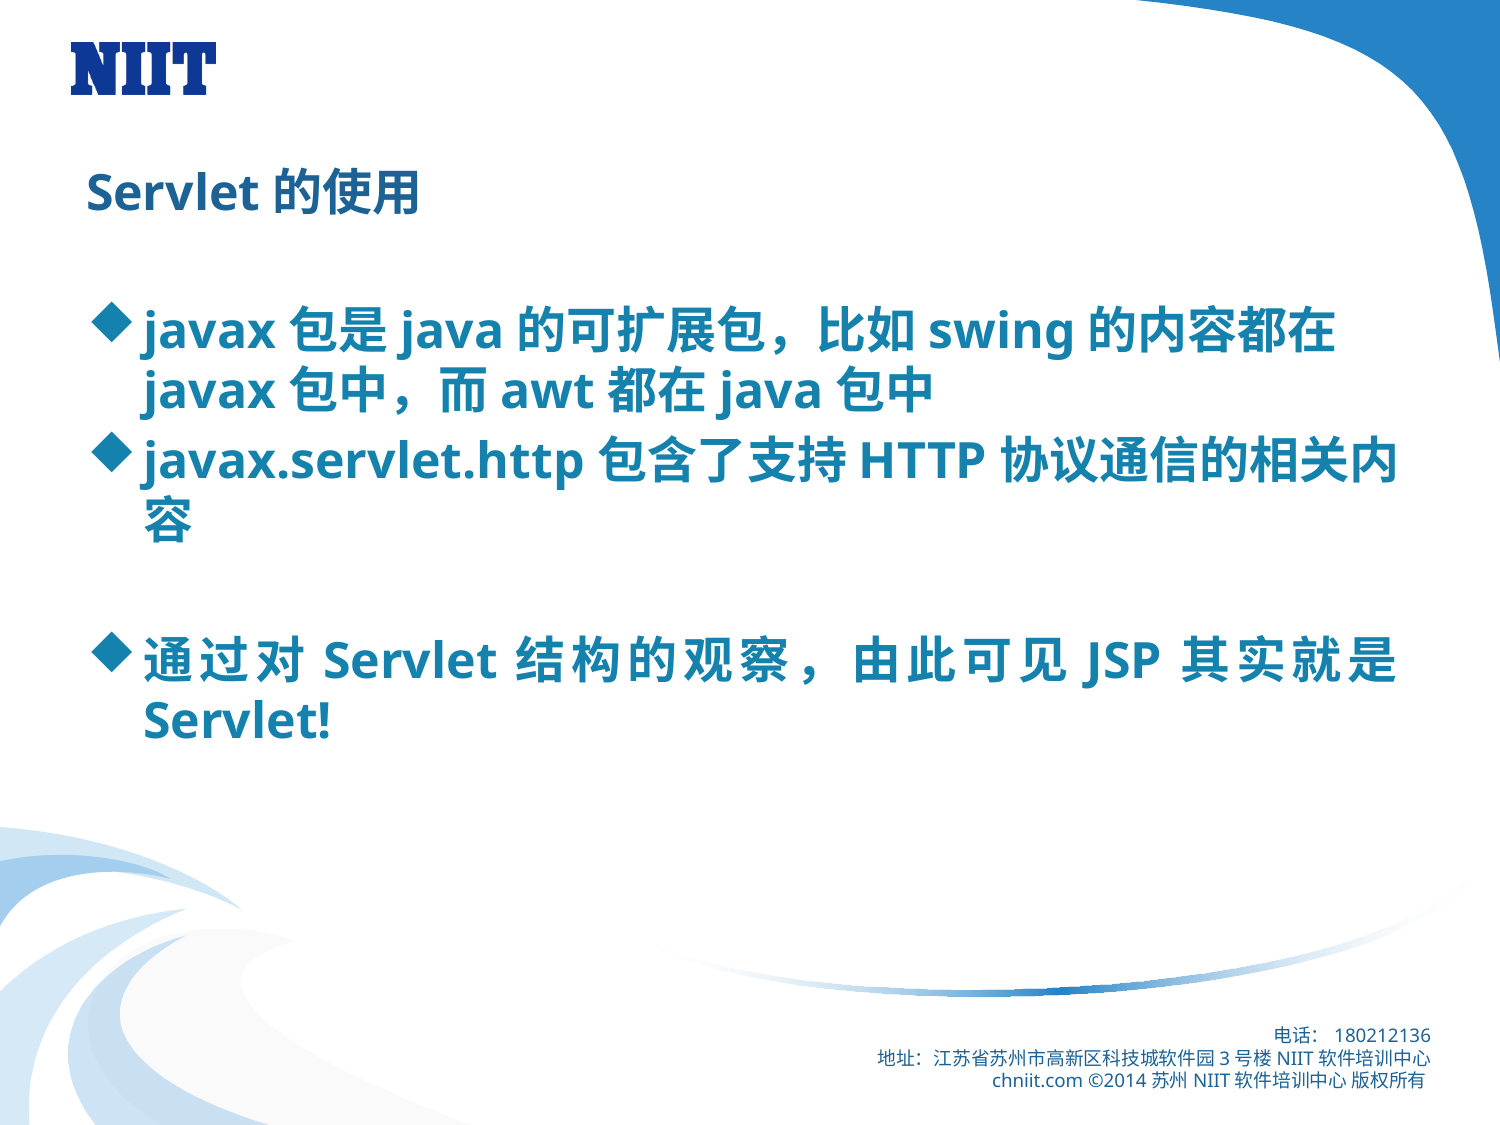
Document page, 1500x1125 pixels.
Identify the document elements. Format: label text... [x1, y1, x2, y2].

title Servlet的使用 [71, 131, 1422, 250]
picture [71, 42, 216, 95]
list javax包是java的可扩展包，比如swing的内容都在javax包中，而awt都在java包中 javax.servlet.http包含了支持HTTP协议通信的相关内容 通过对Servlet结构的观察，由此可见JSP其实就是Servlet! [72, 291, 1425, 983]
